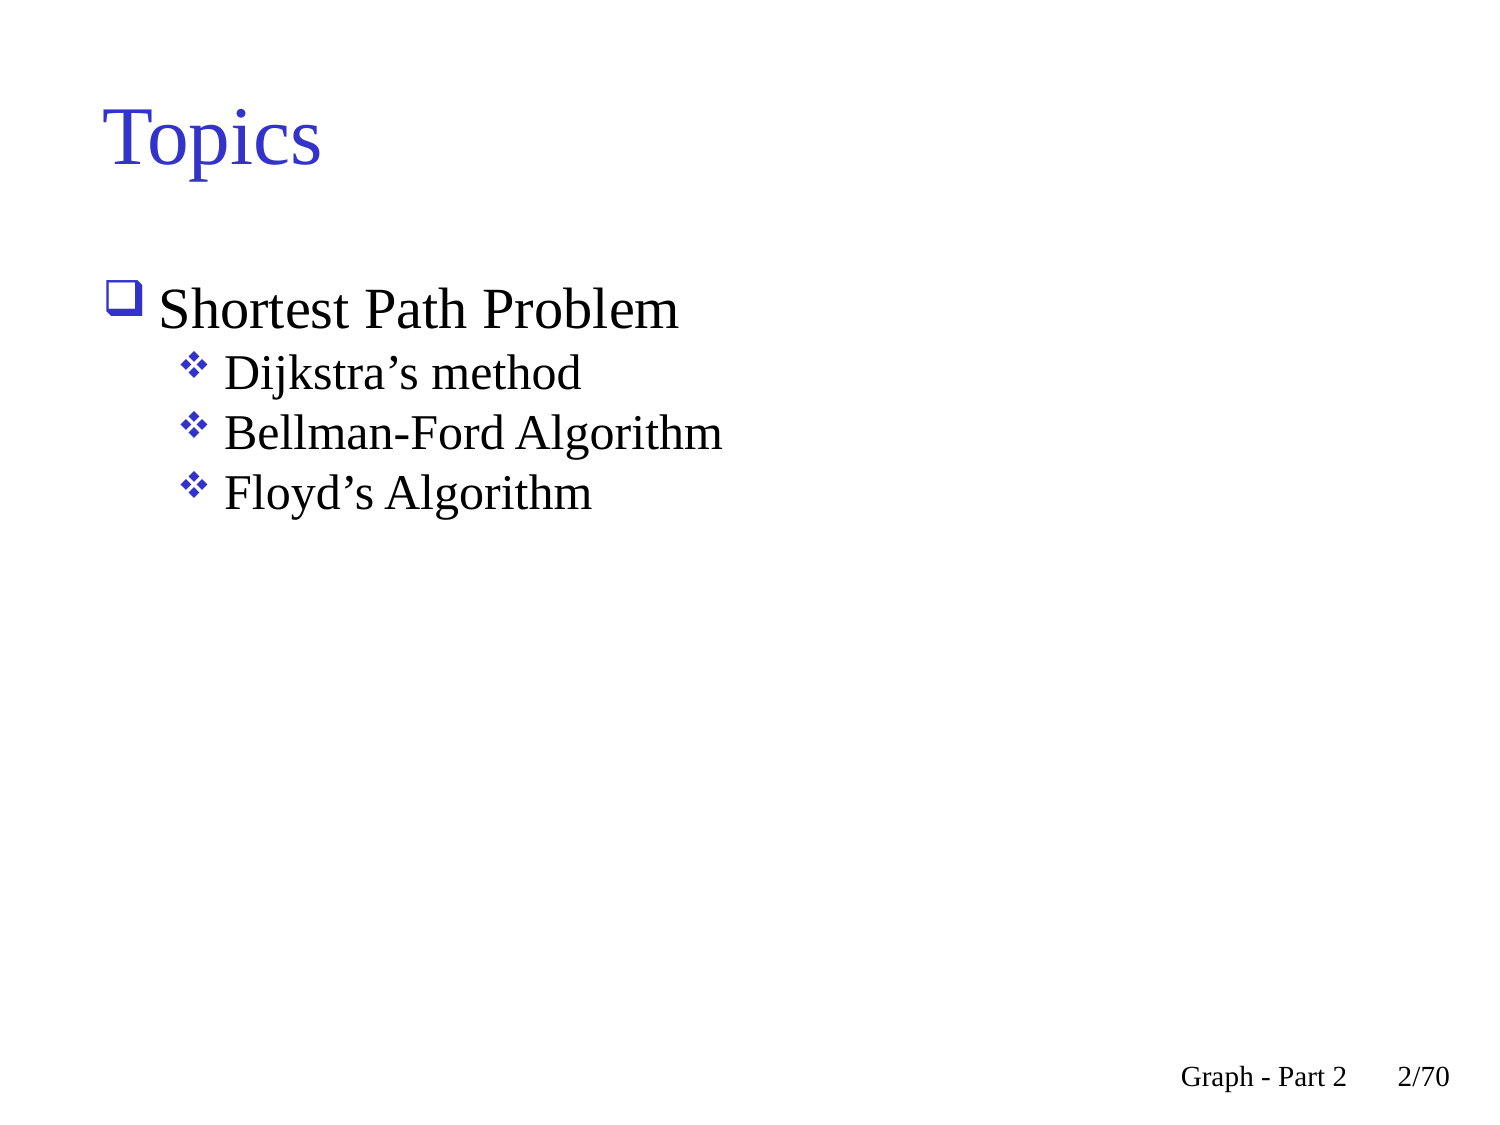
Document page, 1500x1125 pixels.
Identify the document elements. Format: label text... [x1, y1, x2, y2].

text_box Shortest Path Problem Dijkstra’s method Bellman-Ford Algorithm Floyd’s Algorithm [87, 262, 1363, 1025]
text_box Topics [87, 37, 1363, 225]
text_box <숫자>/70 [1363, 1050, 1465, 1125]
text_box Graph - Part 2 [887, 1050, 1363, 1125]
